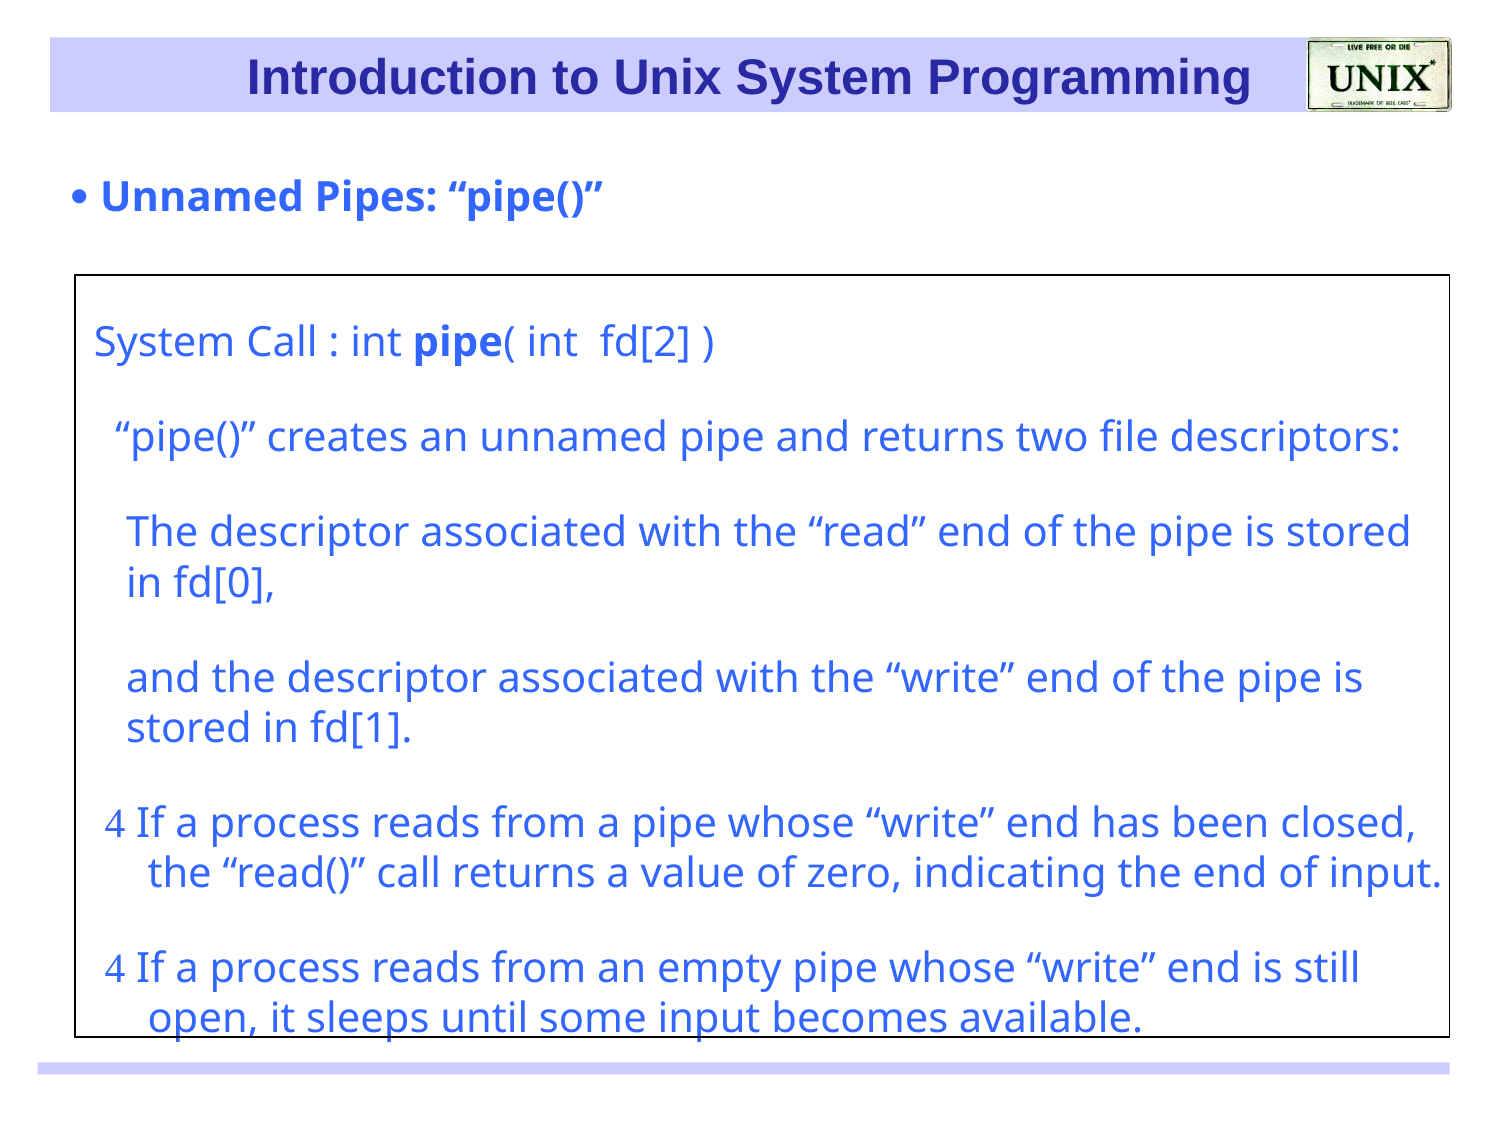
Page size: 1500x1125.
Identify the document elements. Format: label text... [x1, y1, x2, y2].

picture [1306, 37, 1452, 112]
text_box  Unnamed Pipes: “pipe()” System Call : int pipe( int fd[2] ) “pipe()” creates an unnamed pipe and returns two file descriptors: The descriptor associated with the “read” end of the pipe is stored in fd[0], and the descriptor associated with the “write” end of the pipe is stored in fd[1].  If a process reads from a pipe whose “write” end has been closed, the “read()” call returns a value of zero, indicating the end of input.  If a process reads from an empty pipe whose “write” end is still open, it sleeps until some input becomes available. [57, 162, 1441, 993]
text_box [74, 274, 1450, 1037]
